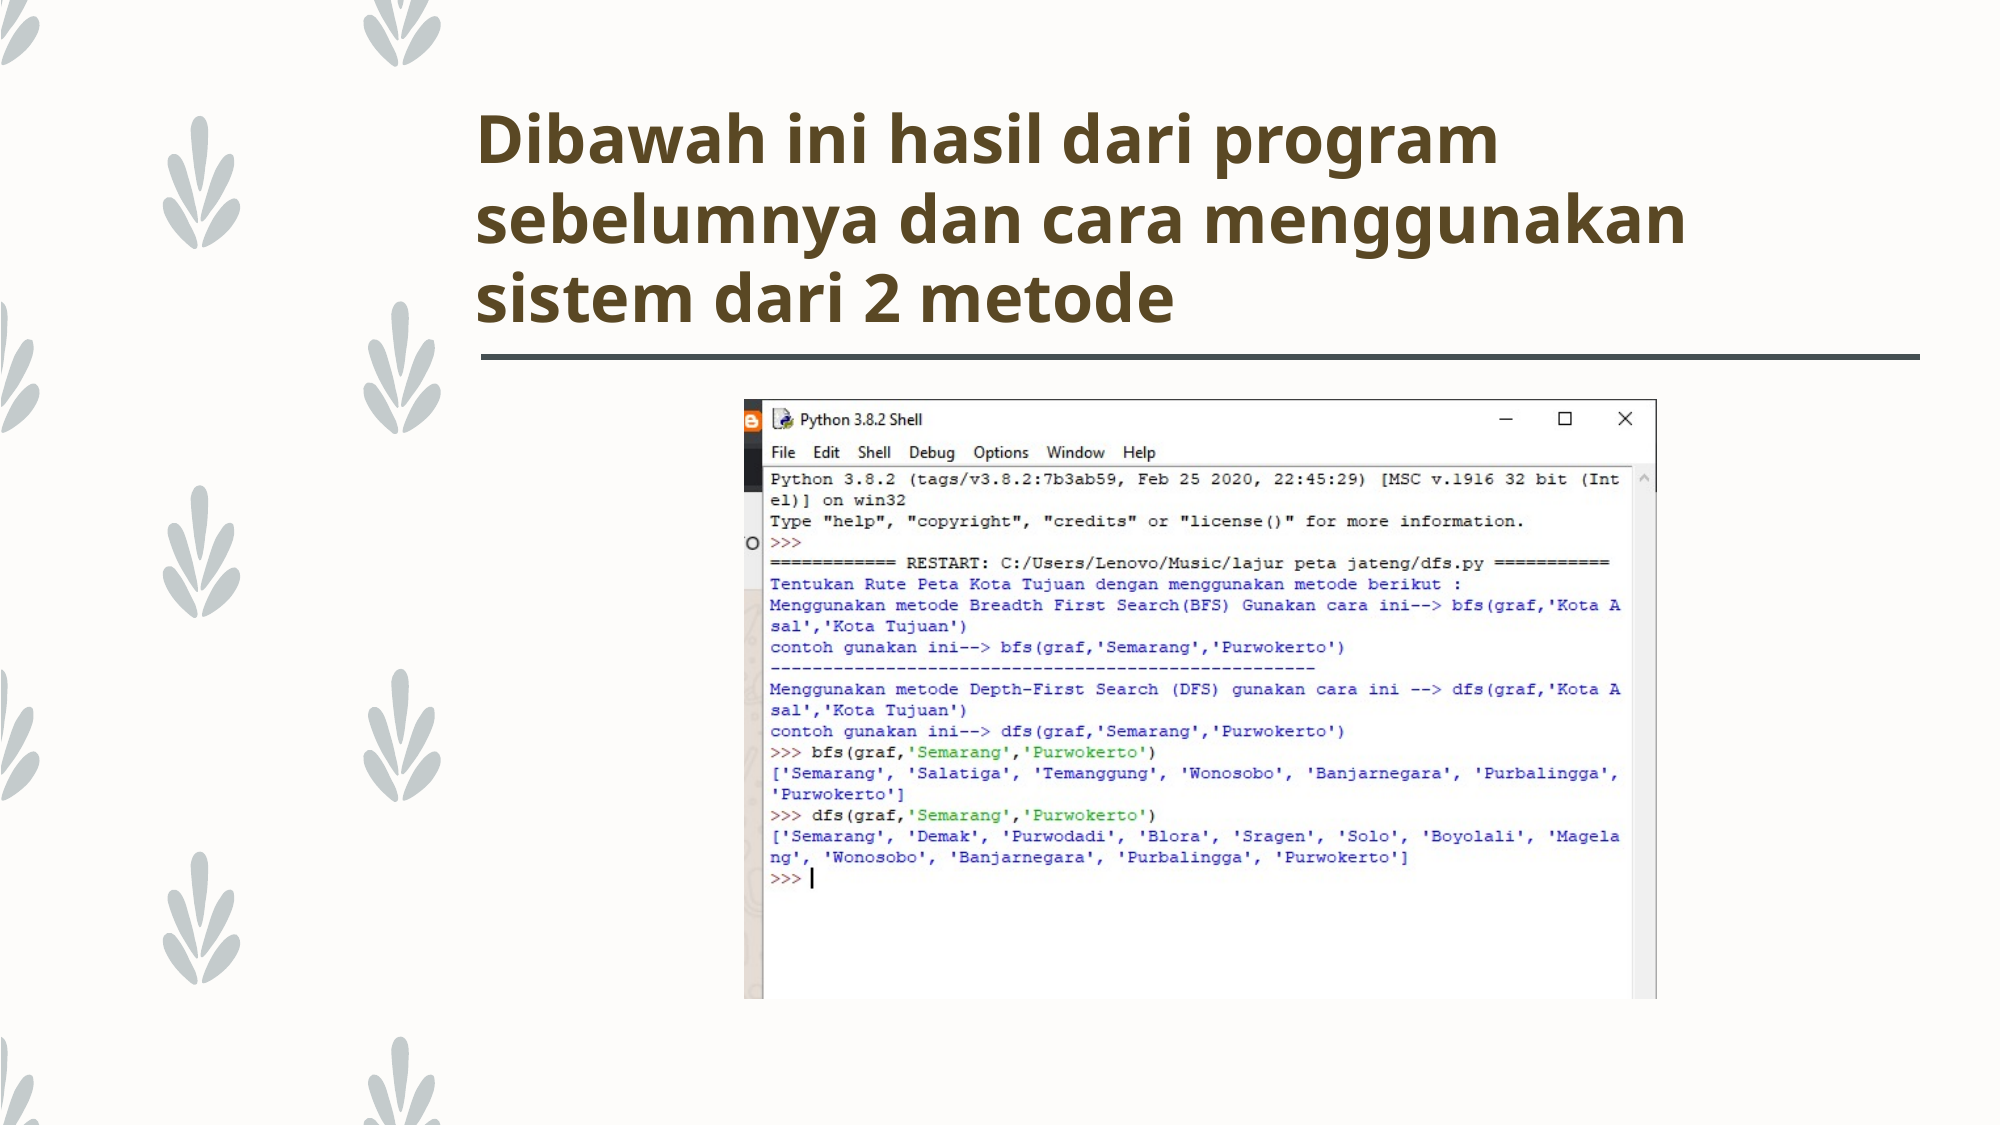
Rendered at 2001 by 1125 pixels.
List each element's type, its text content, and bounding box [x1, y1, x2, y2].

title Dibawah ini hasil dari program sebelumnya dan cara menggunakan sistem dari 2 metode [460, 93, 1920, 298]
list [744, 399, 1657, 1000]
